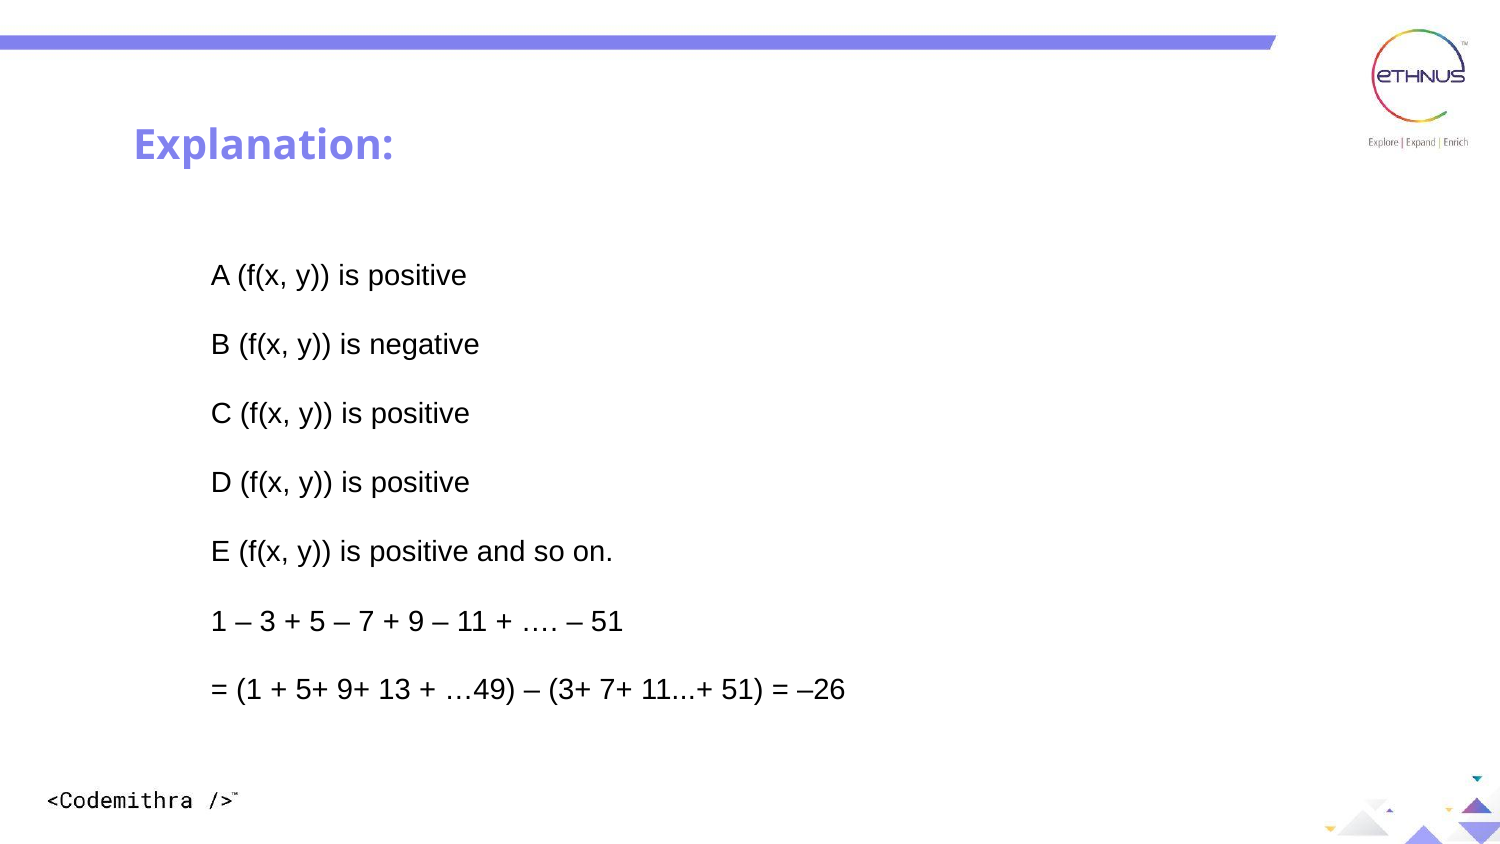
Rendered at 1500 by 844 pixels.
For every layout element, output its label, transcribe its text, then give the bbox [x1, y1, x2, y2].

text_box A (f(x, y)) is positive B (f(x, y)) is negative C (f(x, y)) is positive D (f(x, y)) is positive E (f(x, y)) is positive and so on. 1 – 3 + 5 – 7 + 9 – 11 + …. – 51 = (1 + 5+ 9+ 13 + …49) – (3+ 7+ 11...+ 51) = –26 [195, 231, 946, 765]
picture [0, 1, 1500, 844]
text_box Explanation: [118, 103, 611, 184]
